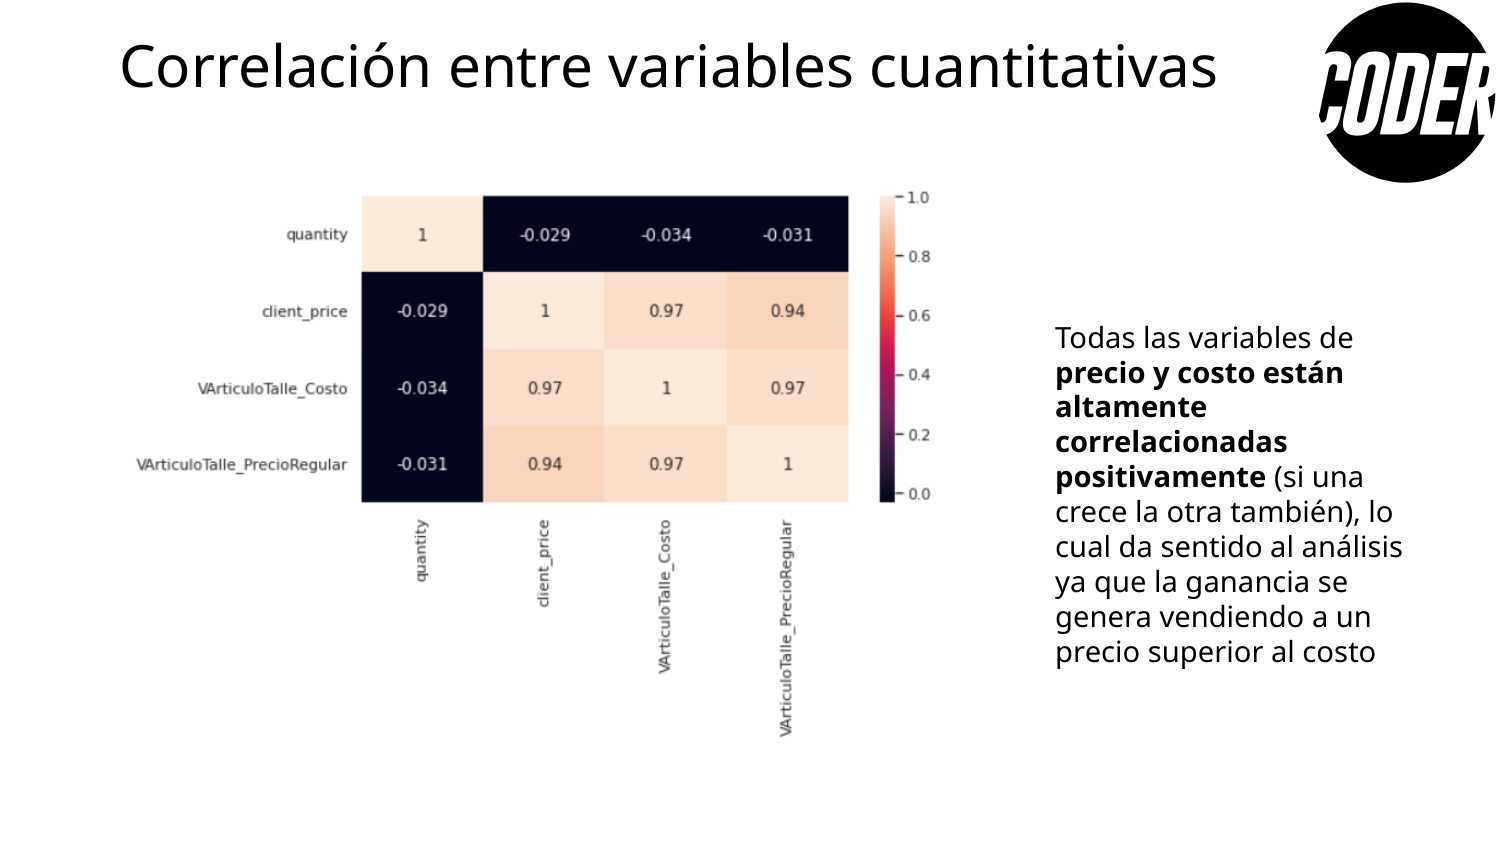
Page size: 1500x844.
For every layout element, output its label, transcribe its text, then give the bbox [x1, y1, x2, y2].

picture [1314, 0, 1500, 186]
text_box Todas las variables de precio y costo están altamente correlacionadas positivamente (si una crece la otra también), lo cual da sentido al análisis ya que la ganancia se genera vendiendo a un precio superior al costo [1040, 303, 1453, 684]
picture [113, 182, 966, 771]
text_box Correlación entre variables cuantitativas [0, 14, 1309, 115]
